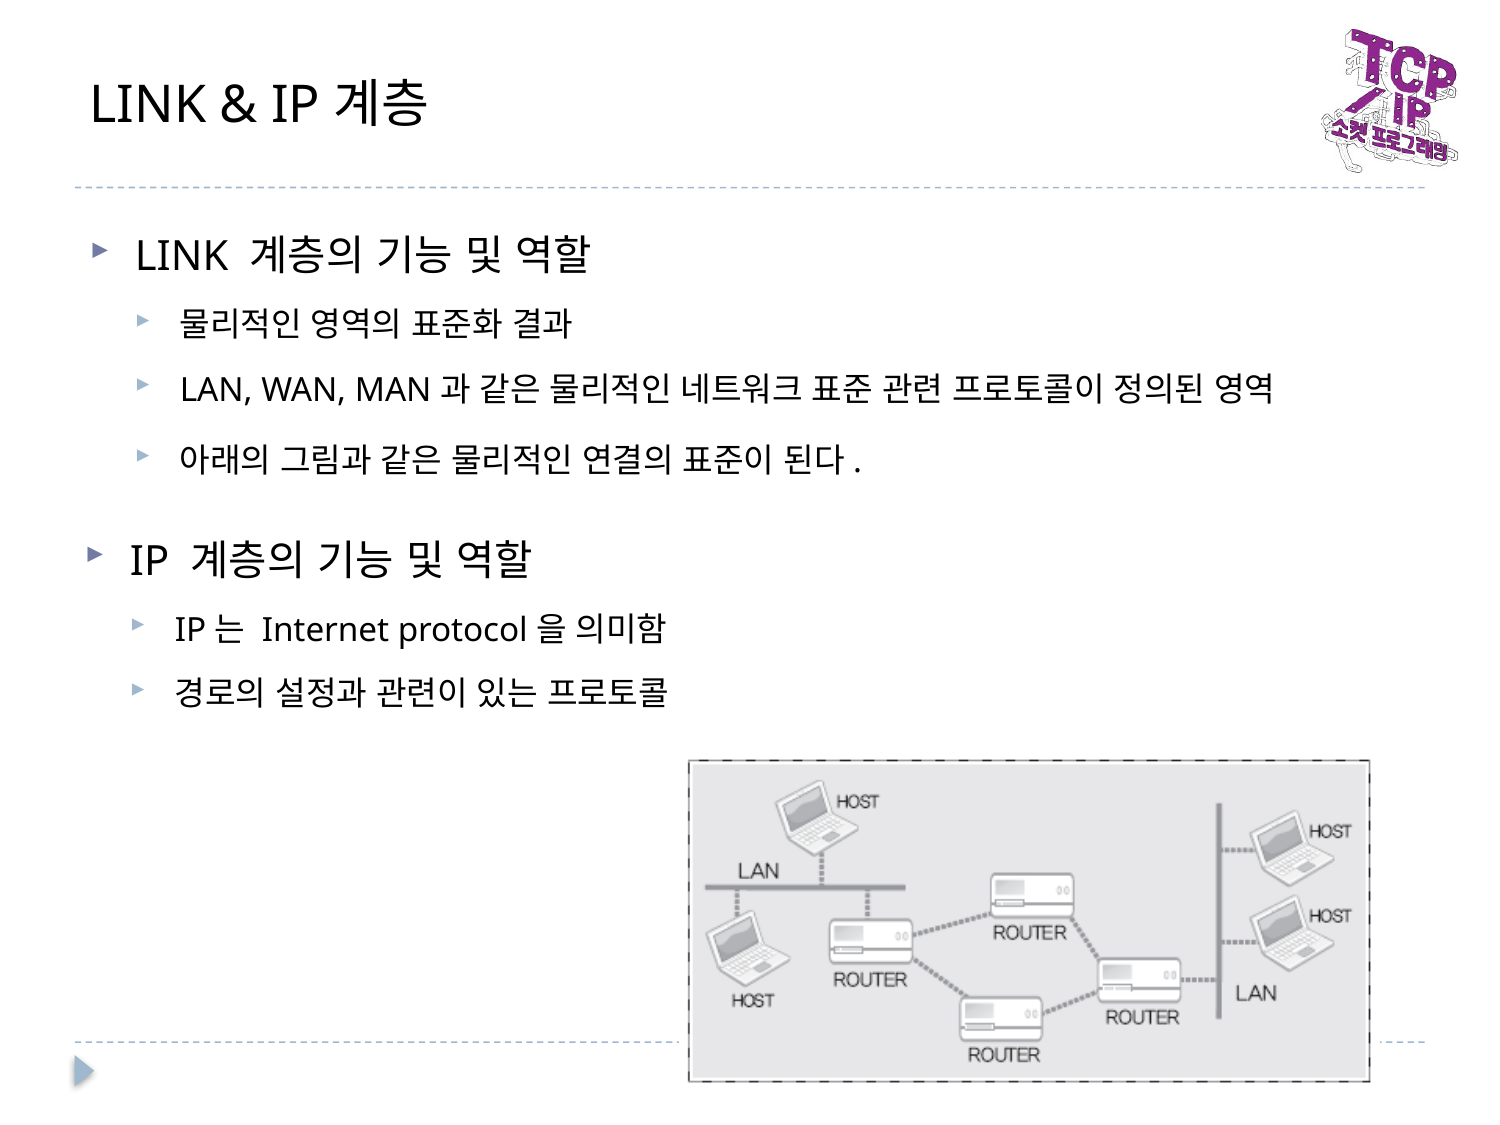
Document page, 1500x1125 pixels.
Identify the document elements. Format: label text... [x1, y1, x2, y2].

text_box IP 계층의 기능 및 역할 IP는 Internet protocol을 의미함 경로의 설정과 관련이 있는 프로토콜 [70, 515, 861, 960]
list LINK 계층의 기능 및 역할 물리적인 영역의 표준화 결과 LAN, WAN, MAN과 같은 물리적인 네트워크 표준 관련 프로토콜이 정의된 영역 아래의 그림과 같은 물리적인 연결의 표준이 된다. [75, 210, 1425, 987]
title LINK & IP계층 [75, 24, 1307, 141]
picture [679, 749, 1380, 1090]
picture [1312, 18, 1470, 176]
